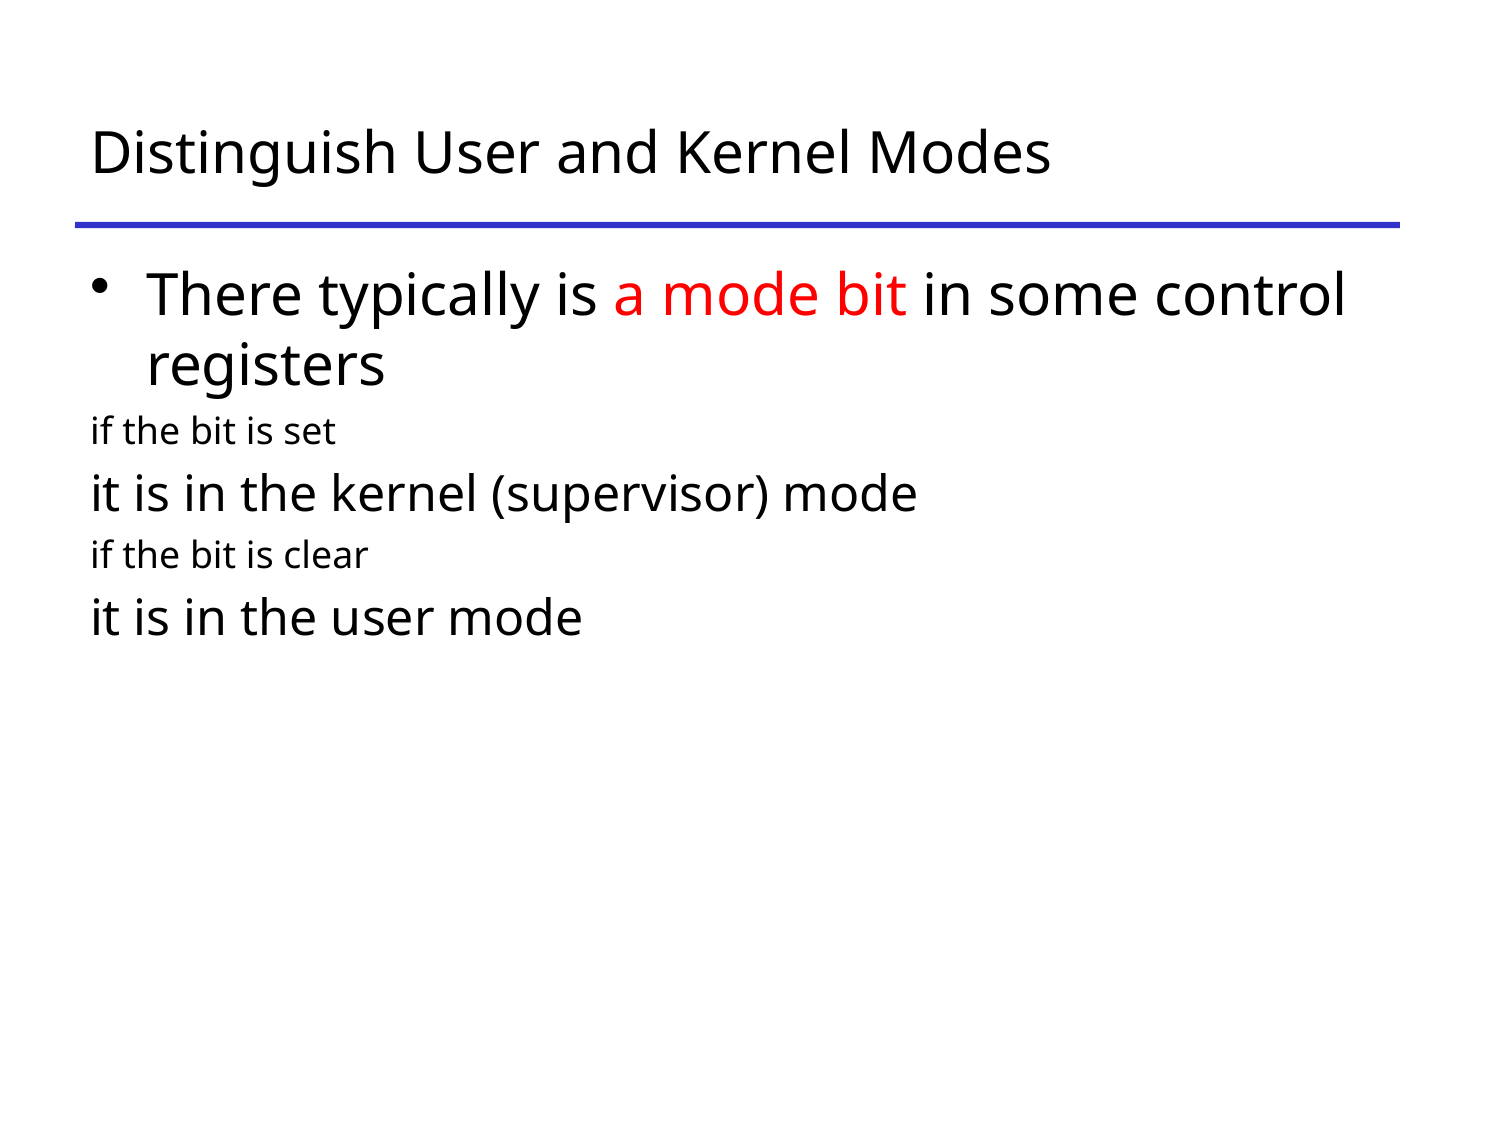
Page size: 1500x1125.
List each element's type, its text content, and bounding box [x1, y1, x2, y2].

list There typically is a mode bit in some control registers if the bit is set it is in the kernel (supervisor) mode if the bit is clear it is in the user mode [75, 249, 1450, 849]
title Distinguish User and Kernel Modes [75, 75, 1400, 225]
